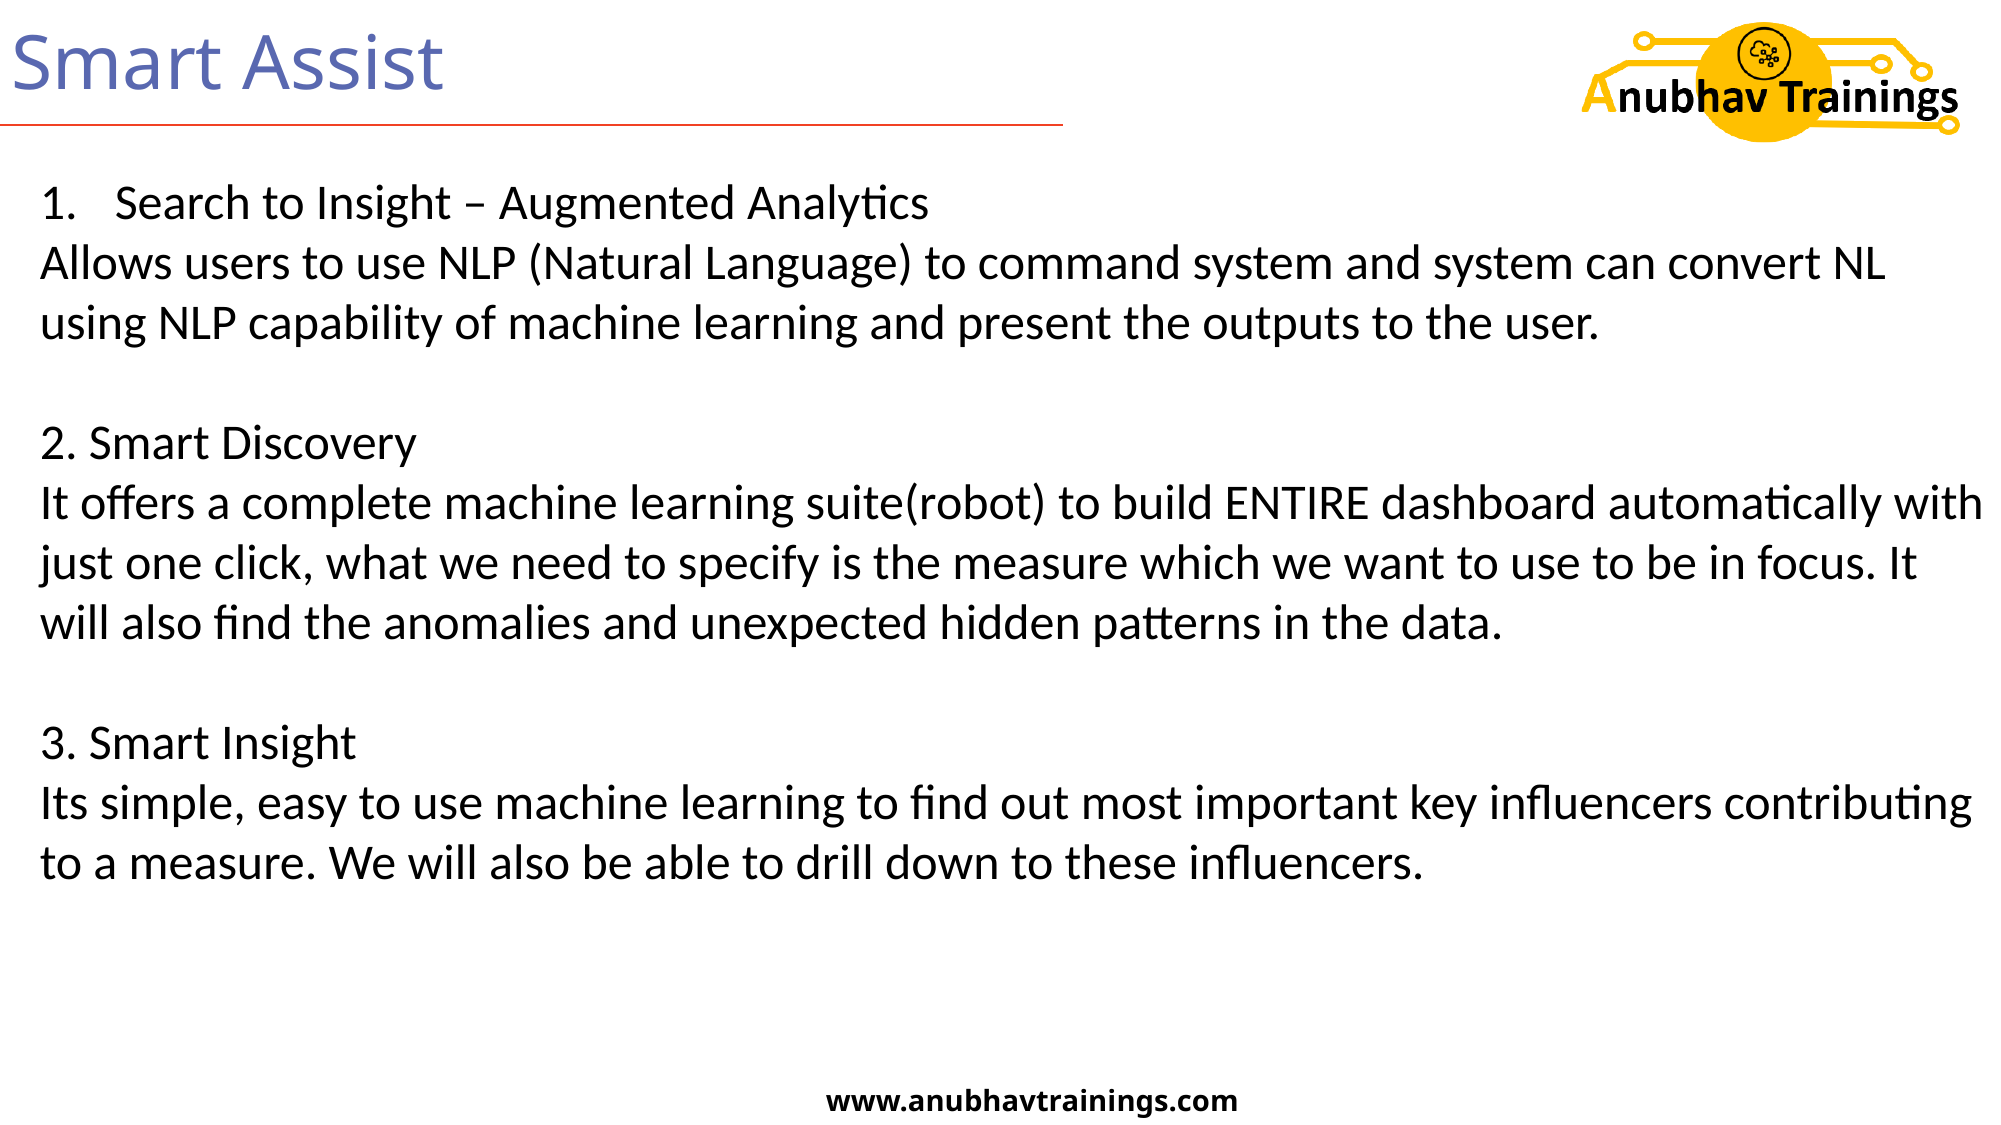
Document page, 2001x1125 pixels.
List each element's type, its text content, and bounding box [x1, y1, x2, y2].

picture [1578, 17, 1962, 143]
text_box www.anubhavtrainings.com [811, 1074, 1378, 1125]
title Smart Assist [0, 6, 1797, 124]
text_box Search to Insight – Augmented Analytics Allows users to use NLP (Natural Language) to command system and system can convert NL using NLP capability of machine learning and present the outputs to the user. 2. Smart Discovery It offers a complete machine learning suite(robot) to build ENTIRE dashboard automatically with just one click, what we need to specify is the measure which we want to use to be in focus. It will also find the anomalies and unexpected hidden patterns in the data. 3. Smart Insight Its simple, easy to use machine learning to find out most important key influencers contributing to a measure. We will also be able to drill down to these influencers. [24, 162, 2000, 898]
